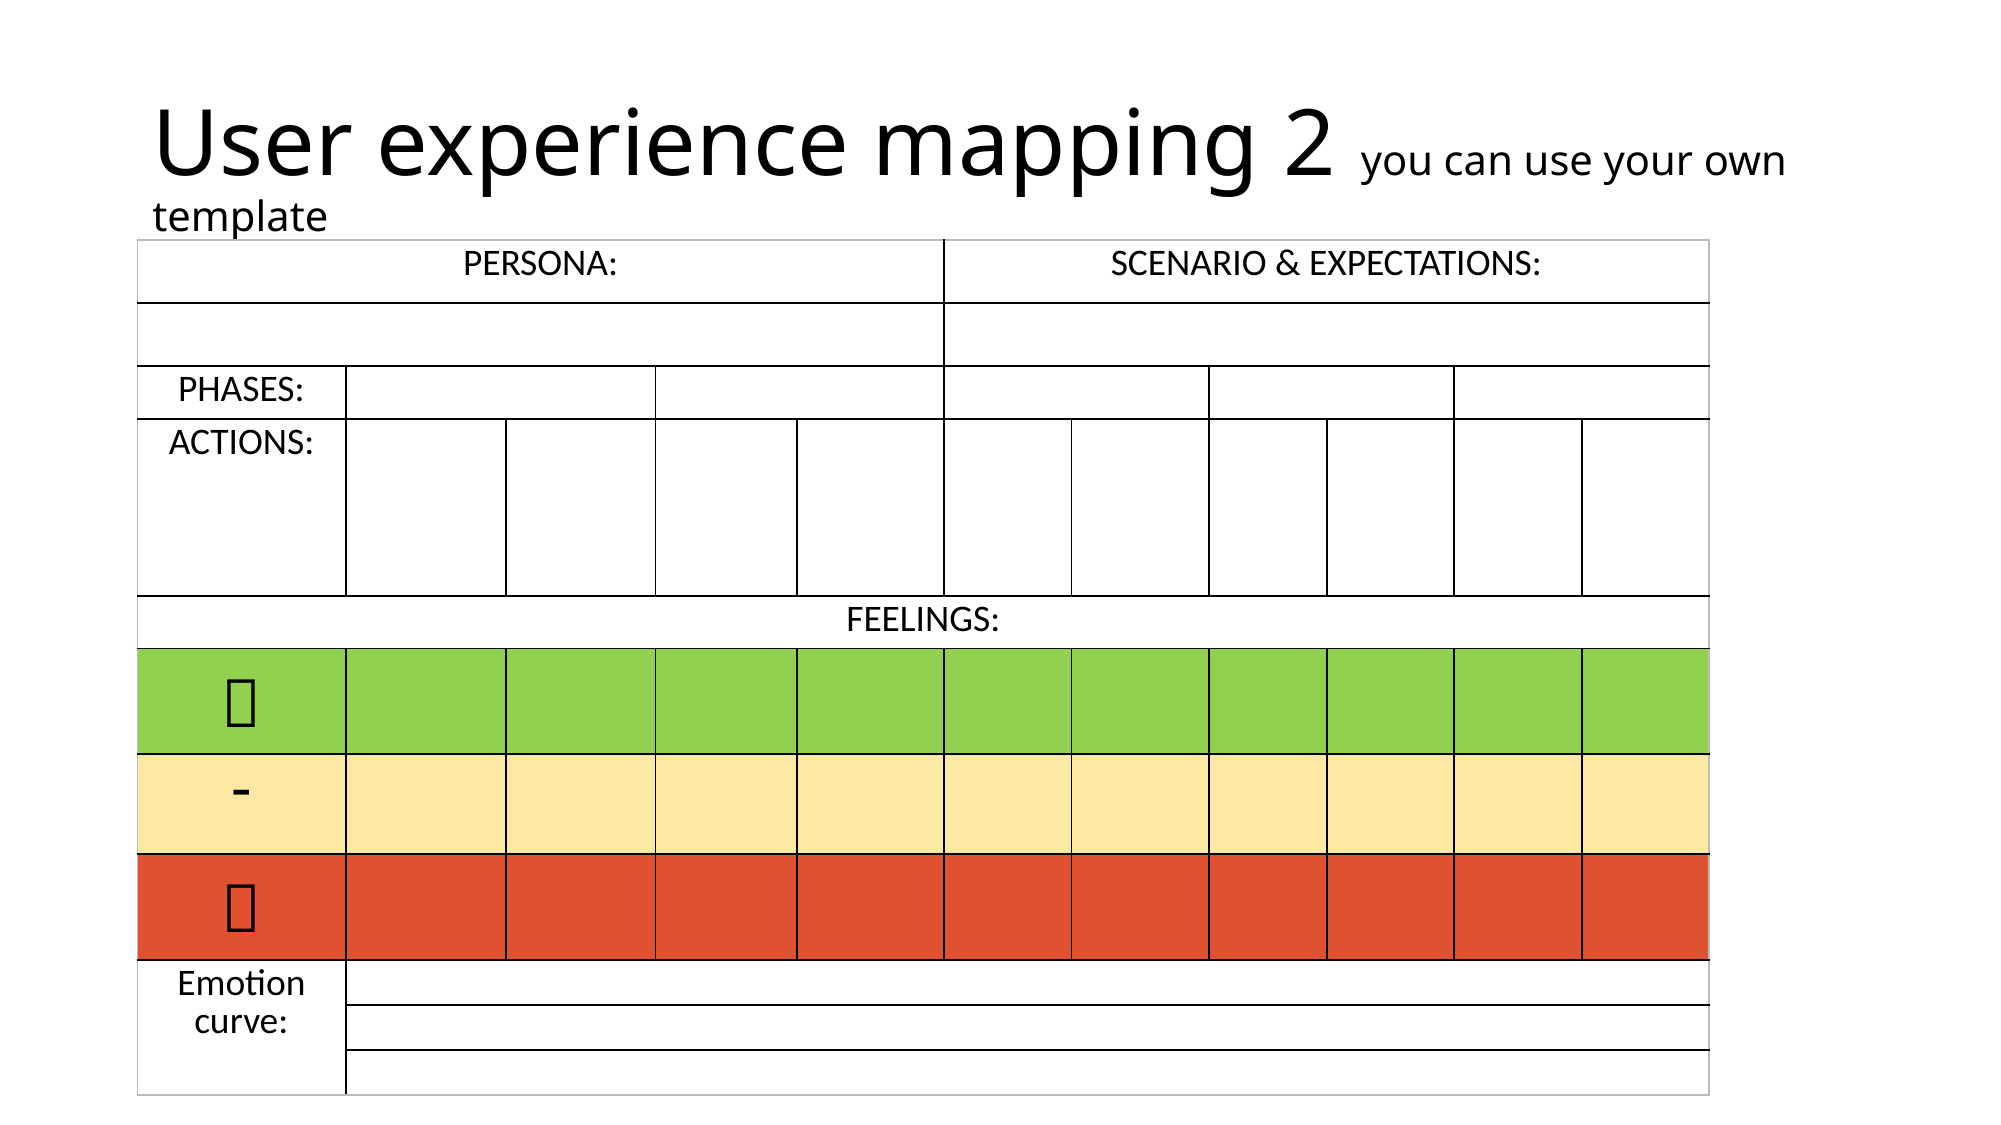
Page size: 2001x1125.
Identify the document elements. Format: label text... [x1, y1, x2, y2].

table_cell [1583, 420, 1708, 595]
table_cell [347, 1051, 1708, 1094]
table_cell [656, 367, 943, 418]
table_cell [1328, 649, 1453, 753]
table_cell [1072, 649, 1208, 753]
table_cell [1210, 420, 1326, 595]
table_cell [945, 649, 1071, 753]
table_cell [347, 855, 505, 959]
table_cell [347, 1006, 1708, 1049]
table_cell [656, 855, 796, 959]
table_cell [945, 420, 1071, 595]
table_cell [1328, 855, 1453, 959]
table_header SCENARIO & EXPECTATIONS: [945, 241, 1708, 302]
table_cell [798, 855, 943, 959]
table_cell [656, 649, 796, 753]
table_cell PHASES: [138, 367, 345, 418]
table_cell [1455, 755, 1581, 853]
table_cell [798, 420, 943, 595]
table_cell [347, 649, 505, 753]
table_cell ACTIONS: [138, 420, 345, 595]
table_cell [347, 961, 1708, 1004]
table_cell  [138, 649, 345, 753]
table_cell [1328, 420, 1453, 595]
table_cell [798, 649, 943, 753]
table_cell [1210, 649, 1326, 753]
table_cell [1210, 755, 1326, 853]
table_cell [1072, 420, 1208, 595]
table_cell [1072, 755, 1208, 853]
table_cell [507, 649, 655, 753]
table_cell [1455, 420, 1581, 595]
table_cell [507, 755, 655, 853]
table_header PERSONA: [138, 241, 943, 302]
title User experience mapping 2 you can use your own template [137, 59, 1863, 278]
table_cell - [138, 755, 345, 853]
table_cell [945, 755, 1071, 853]
table_cell [945, 304, 1708, 365]
table_cell [1455, 367, 1708, 418]
table_cell [656, 420, 796, 595]
table_cell [1583, 755, 1708, 853]
table_cell Emotion curve: [138, 961, 345, 1094]
table_cell [1072, 855, 1208, 959]
table_cell [1455, 855, 1581, 959]
table_cell  [138, 855, 345, 959]
table_cell [1583, 649, 1708, 753]
table_cell [656, 755, 796, 853]
table_cell [347, 420, 505, 595]
table_cell [138, 304, 943, 365]
table_cell [1210, 855, 1326, 959]
table_cell [945, 367, 1208, 418]
table_cell [945, 855, 1071, 959]
table_cell [1210, 367, 1453, 418]
table_cell [798, 755, 943, 853]
table_cell [347, 367, 655, 418]
table_cell FEELINGS: [138, 597, 1708, 648]
table_cell [1328, 755, 1453, 853]
table_cell [507, 420, 655, 595]
table_cell [507, 855, 655, 959]
table_cell [1583, 855, 1708, 959]
table_cell [347, 755, 505, 853]
table_cell [1455, 649, 1581, 753]
